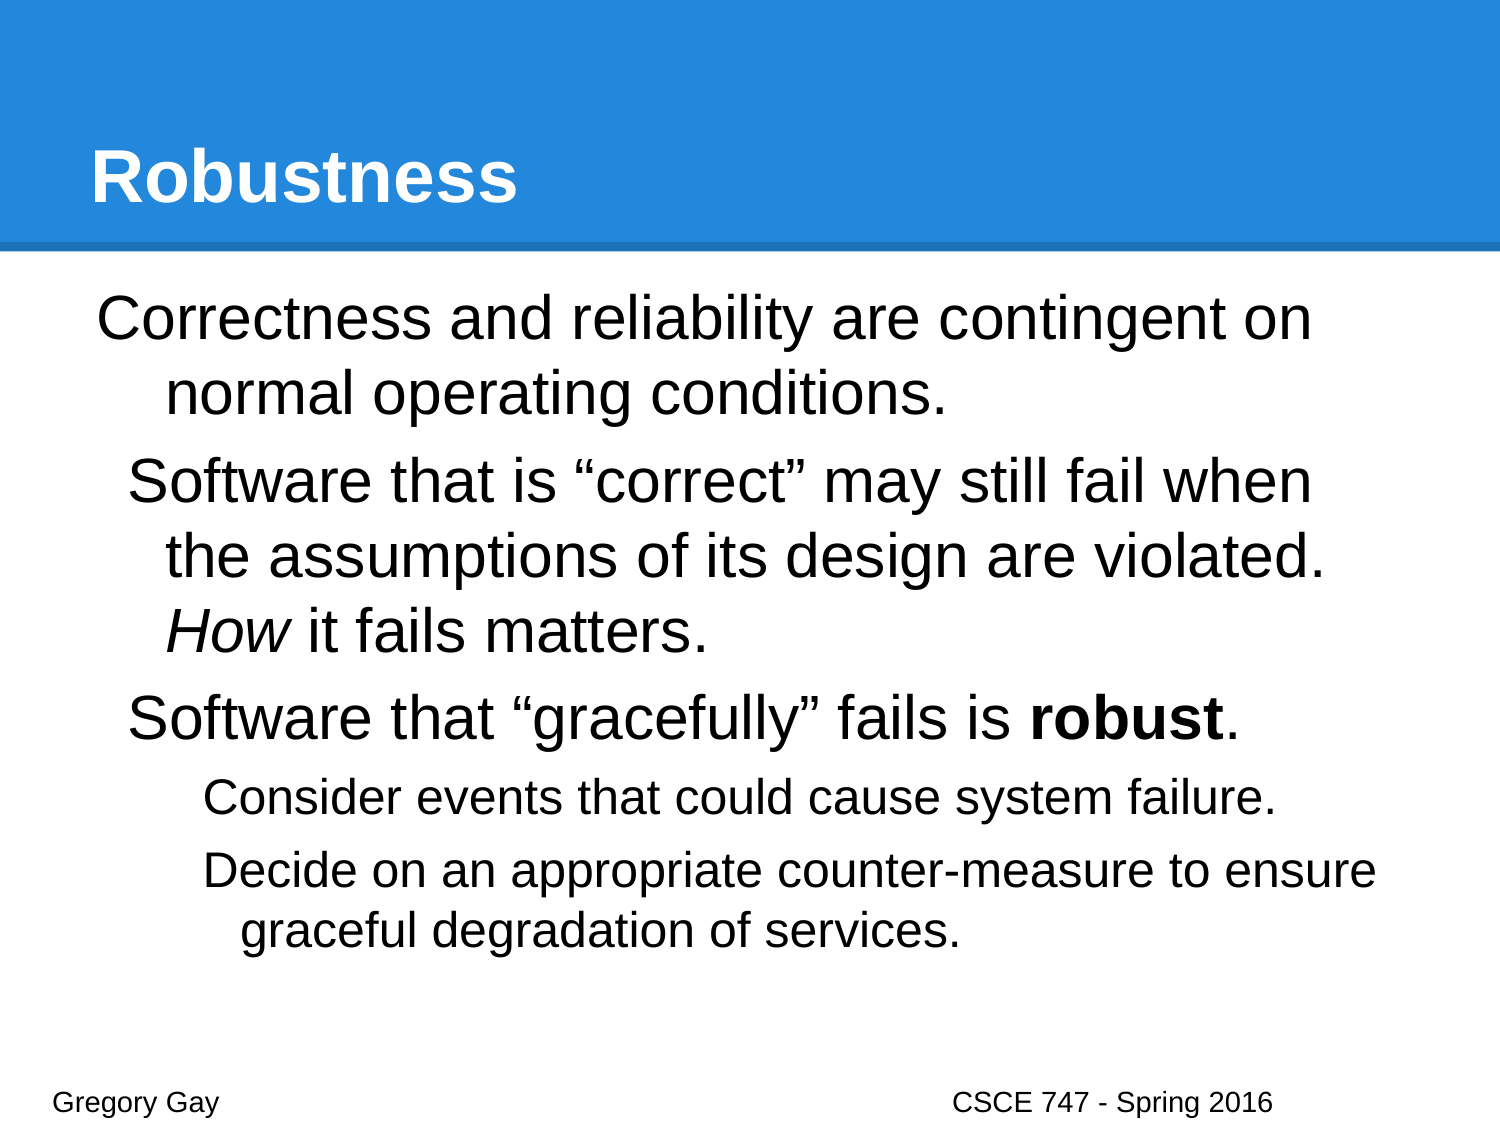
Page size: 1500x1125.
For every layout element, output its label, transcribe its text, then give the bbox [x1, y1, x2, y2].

title Robustness [75, 45, 1425, 233]
list Correctness and reliability are contingent on normal operating conditions. Software that is “correct” may still fail when the assumptions of its design are violated. How it fails matters. Software that “gracefully” fails is robust. Consider events that could cause system failure. Decide on an appropriate counter-measure to ensure graceful degradation of services. [75, 262, 1425, 1068]
text_box Gregory Gay CSCE 747 - Spring 2016 32 [37, 1068, 1463, 1114]
